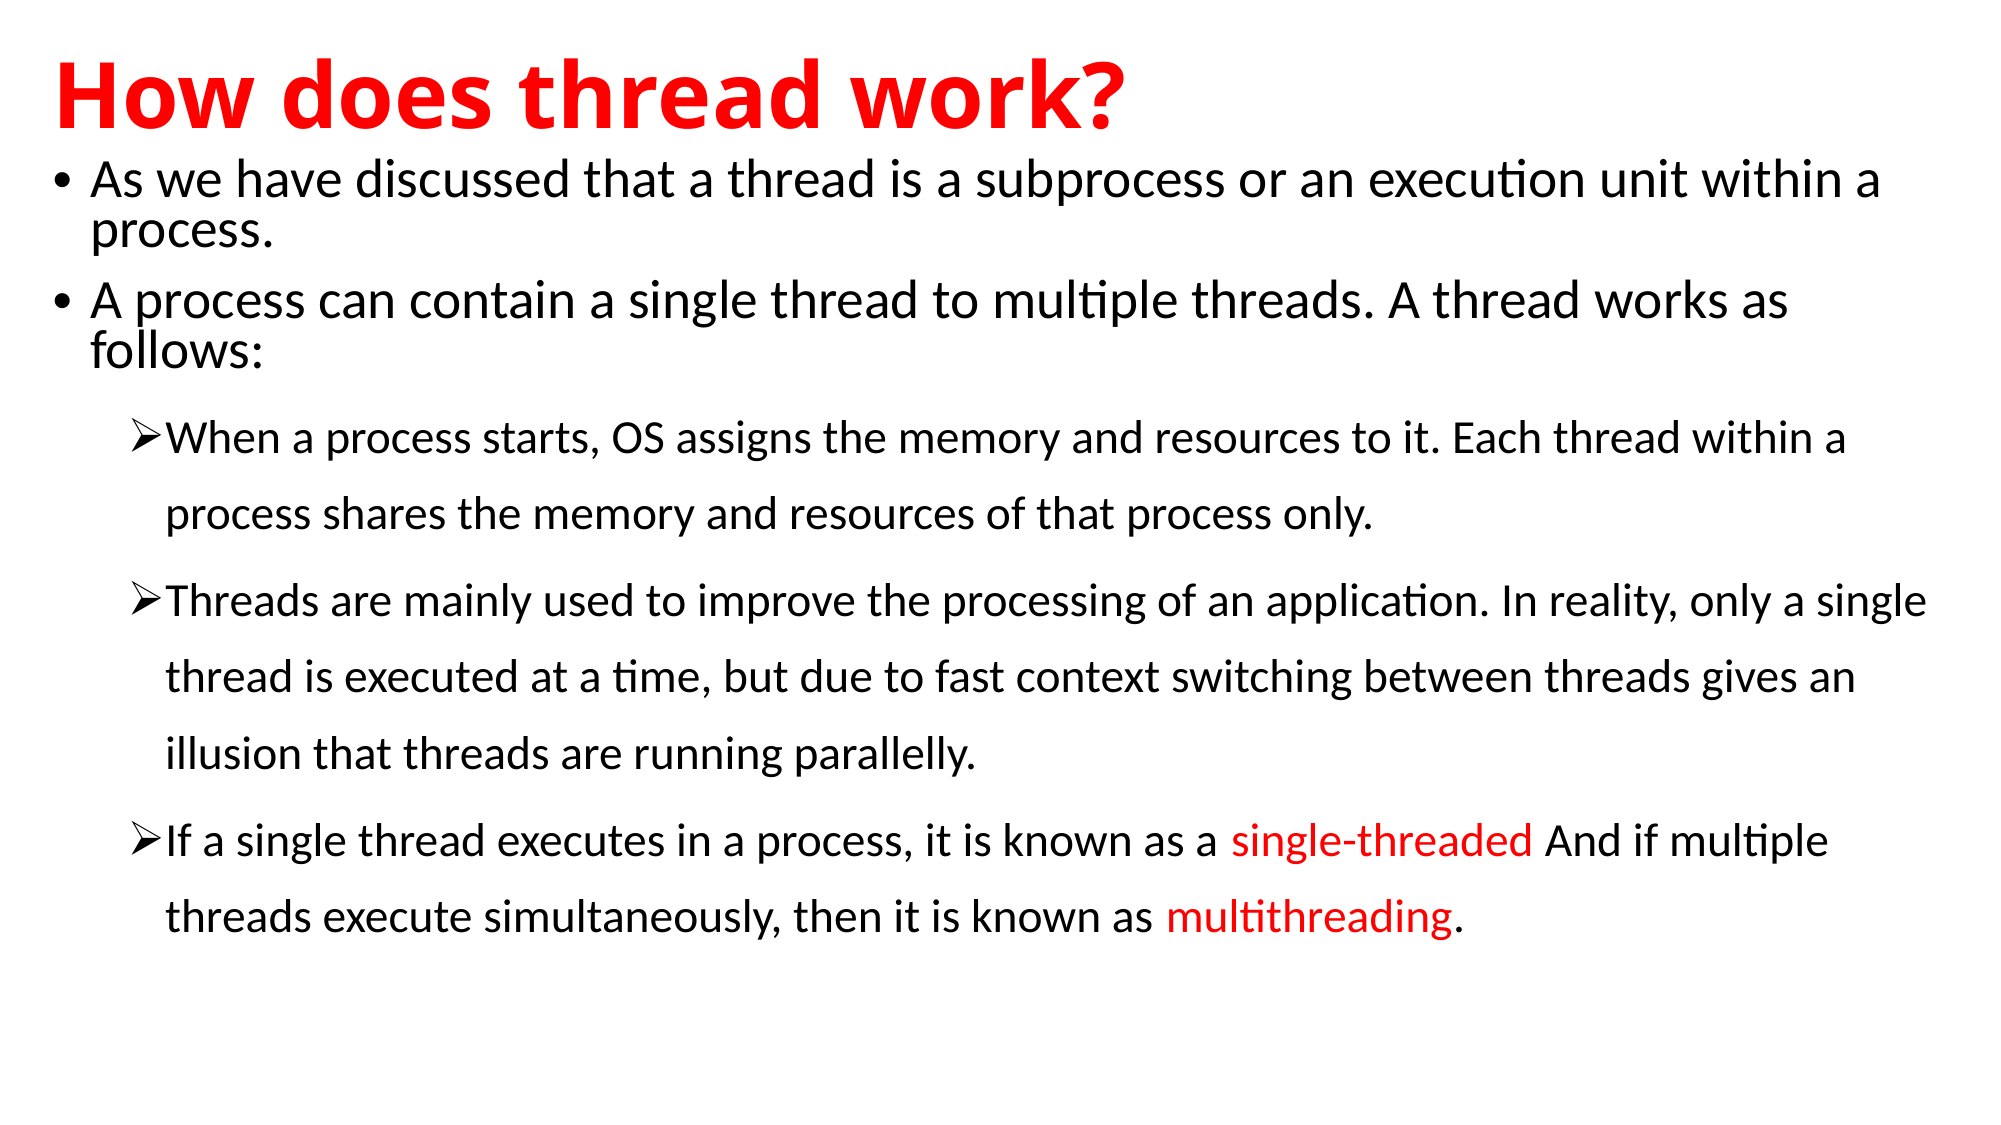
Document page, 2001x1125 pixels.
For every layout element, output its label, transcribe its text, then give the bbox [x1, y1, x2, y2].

list As we have discussed that a thread is a subprocess or an execution unit within a process. A process can contain a single thread to multiple threads. A thread works as follows: When a process starts, OS assigns the memory and resources to it. Each thread within a process shares the memory and resources of that process only. Threads are mainly used to improve the processing of an application. In reality, only a single thread is executed at a time, but due to fast context switching between threads gives an illusion that threads are running parallelly. If a single thread executes in a process, it is known as a single-threaded And if multiple threads execute simultaneously, then it is known as multithreading. [37, 149, 1985, 1110]
title How does thread work? [37, 28, 1763, 149]
